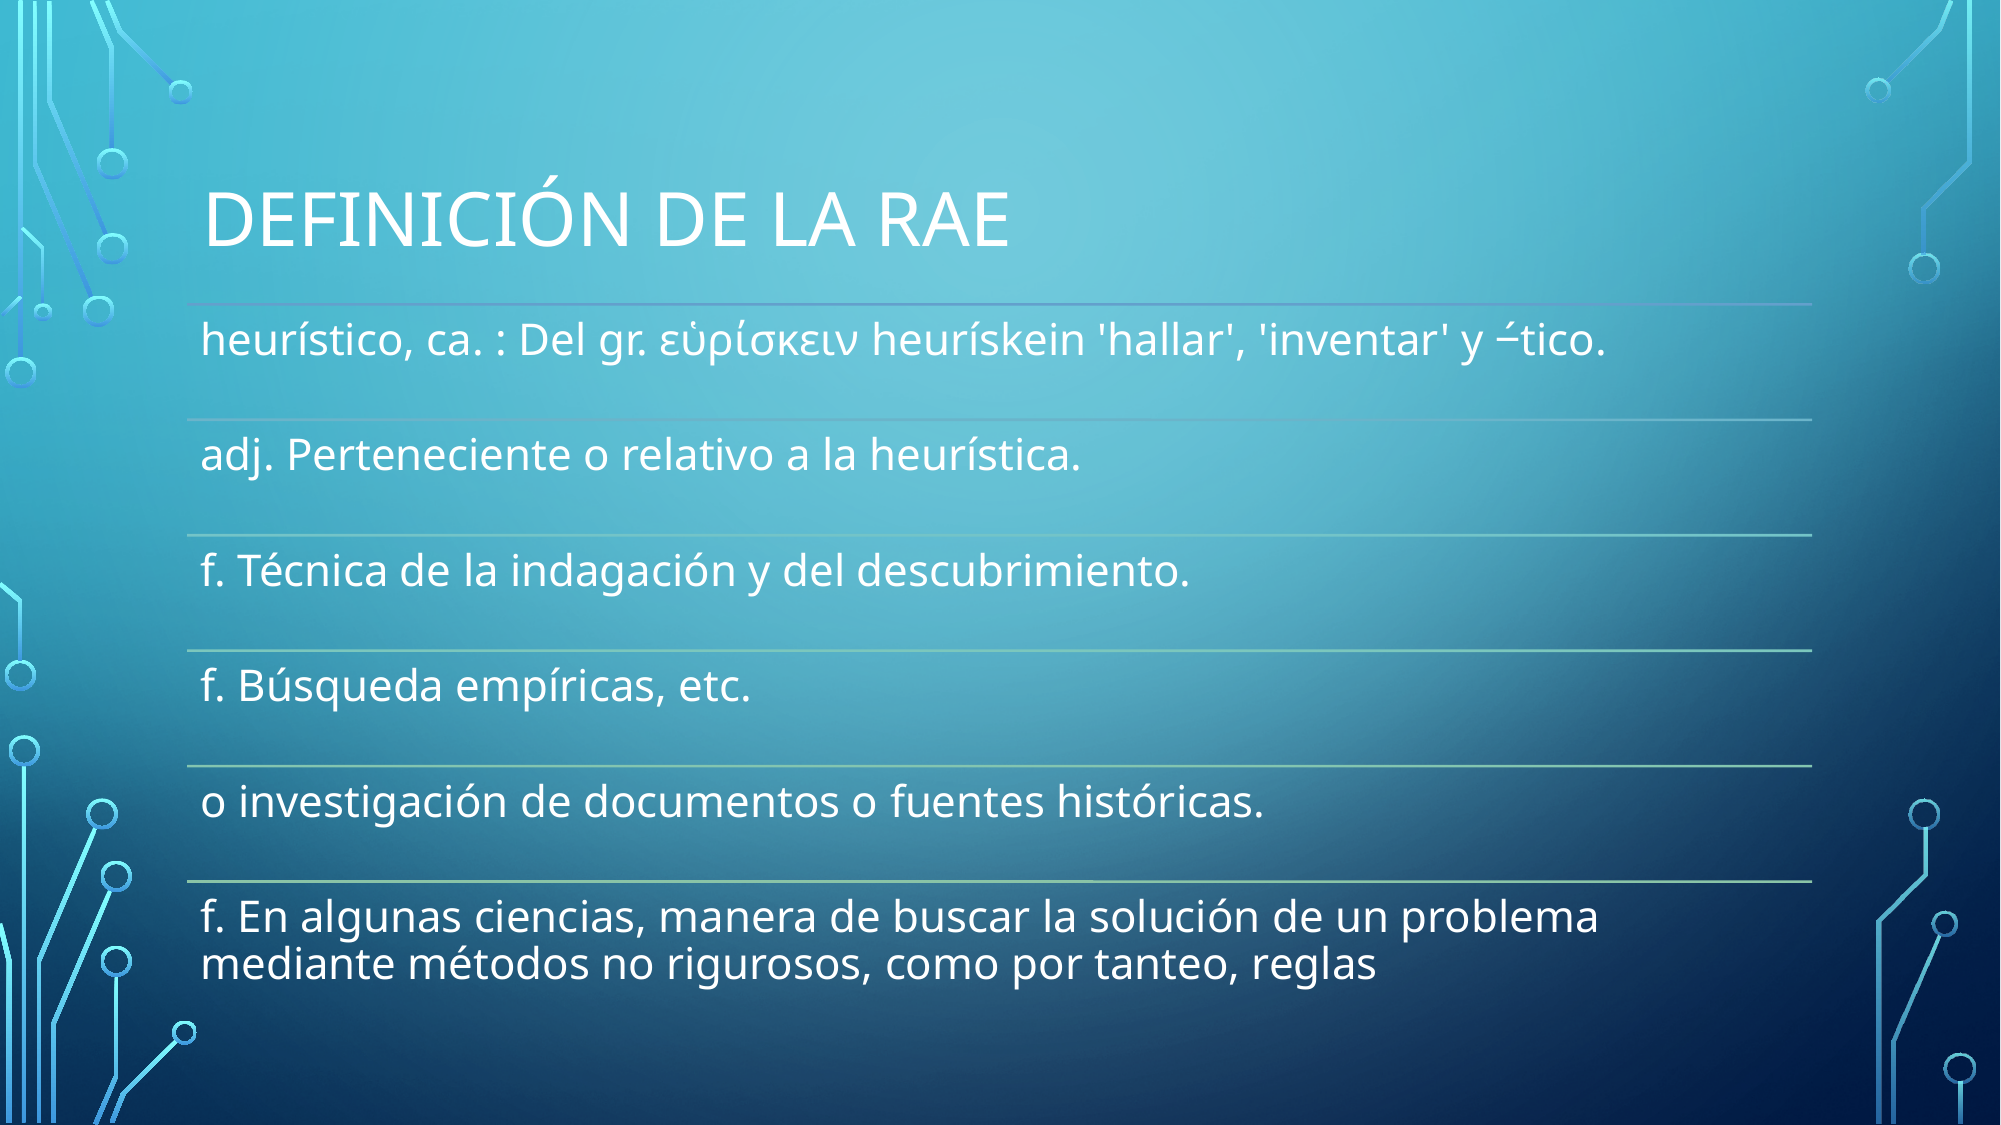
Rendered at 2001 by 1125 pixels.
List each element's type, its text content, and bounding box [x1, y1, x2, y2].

title Definición de la RAE [187, 101, 1813, 303]
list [186, 303, 1813, 998]
